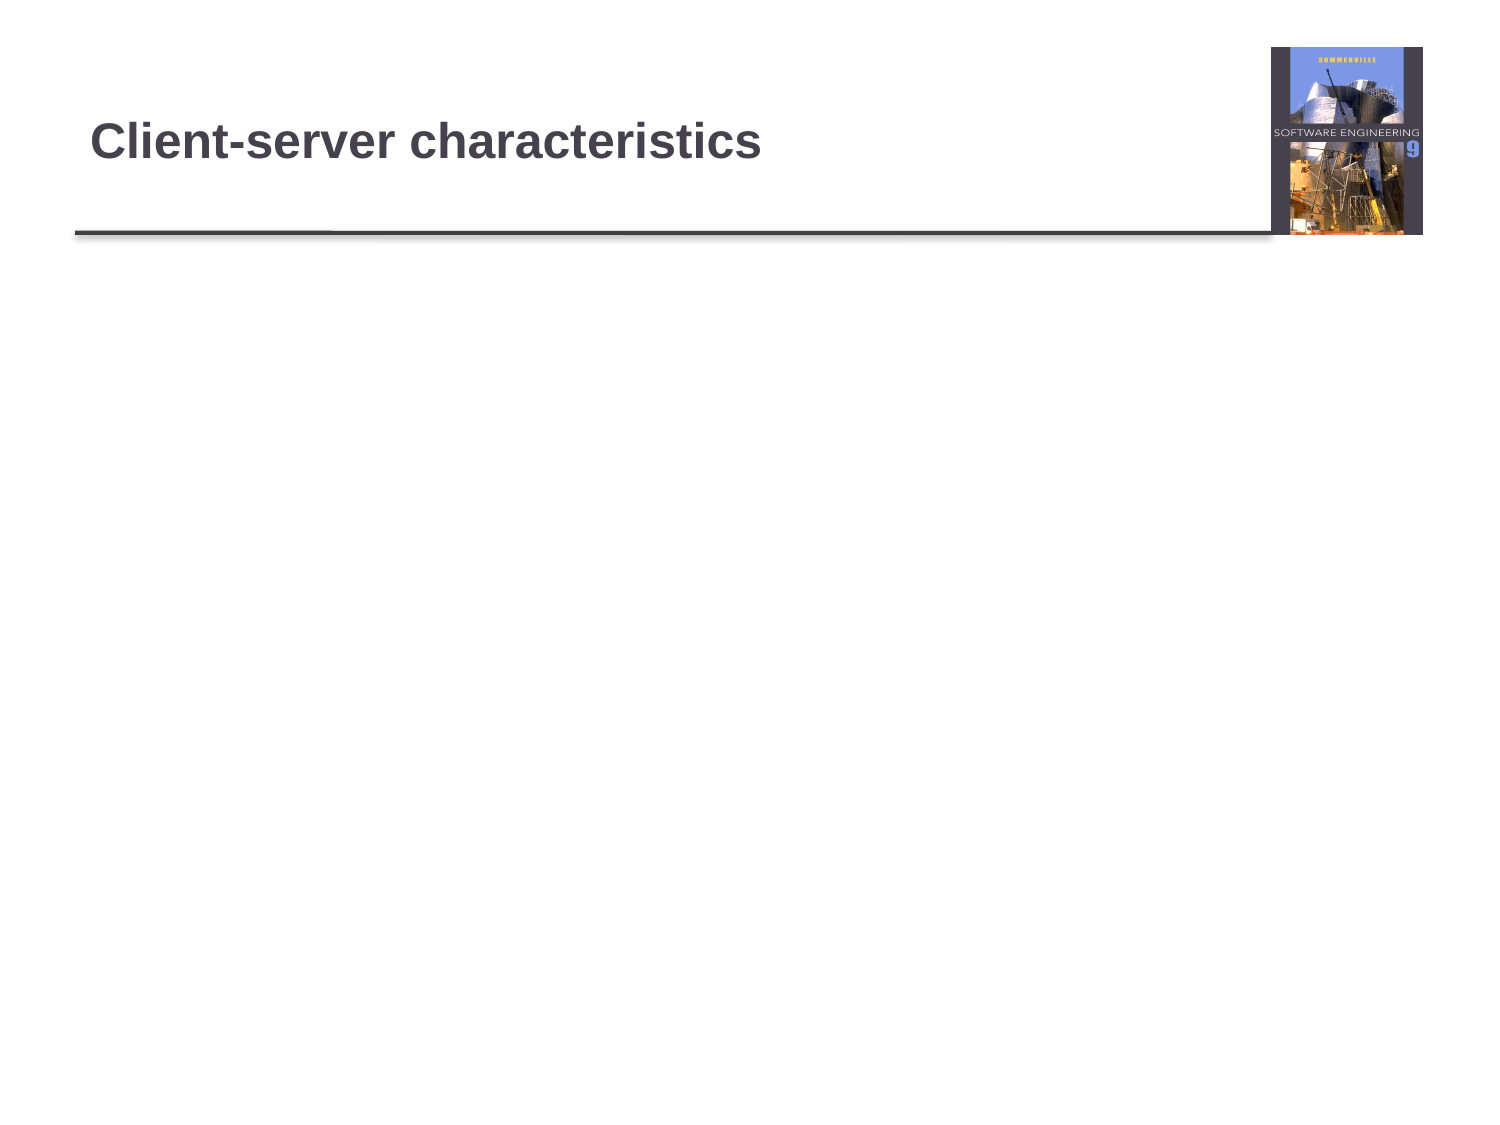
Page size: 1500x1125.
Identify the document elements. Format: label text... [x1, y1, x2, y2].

title Client-server characteristics [74, 44, 1272, 233]
picture [1272, 47, 1423, 235]
